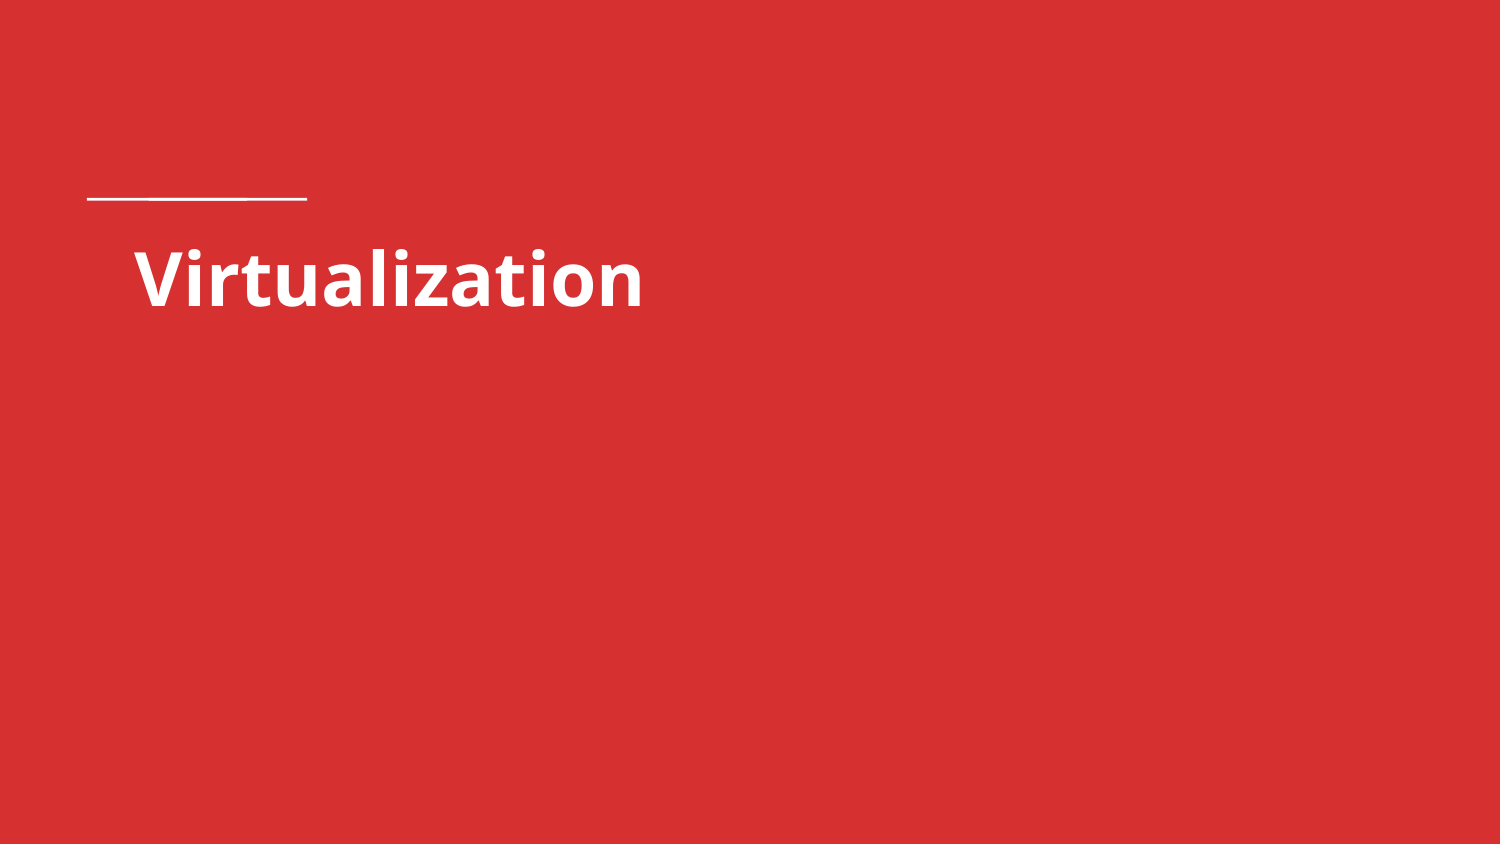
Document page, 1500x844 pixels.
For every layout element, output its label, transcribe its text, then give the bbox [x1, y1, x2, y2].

title Virtualization [119, 216, 1381, 466]
